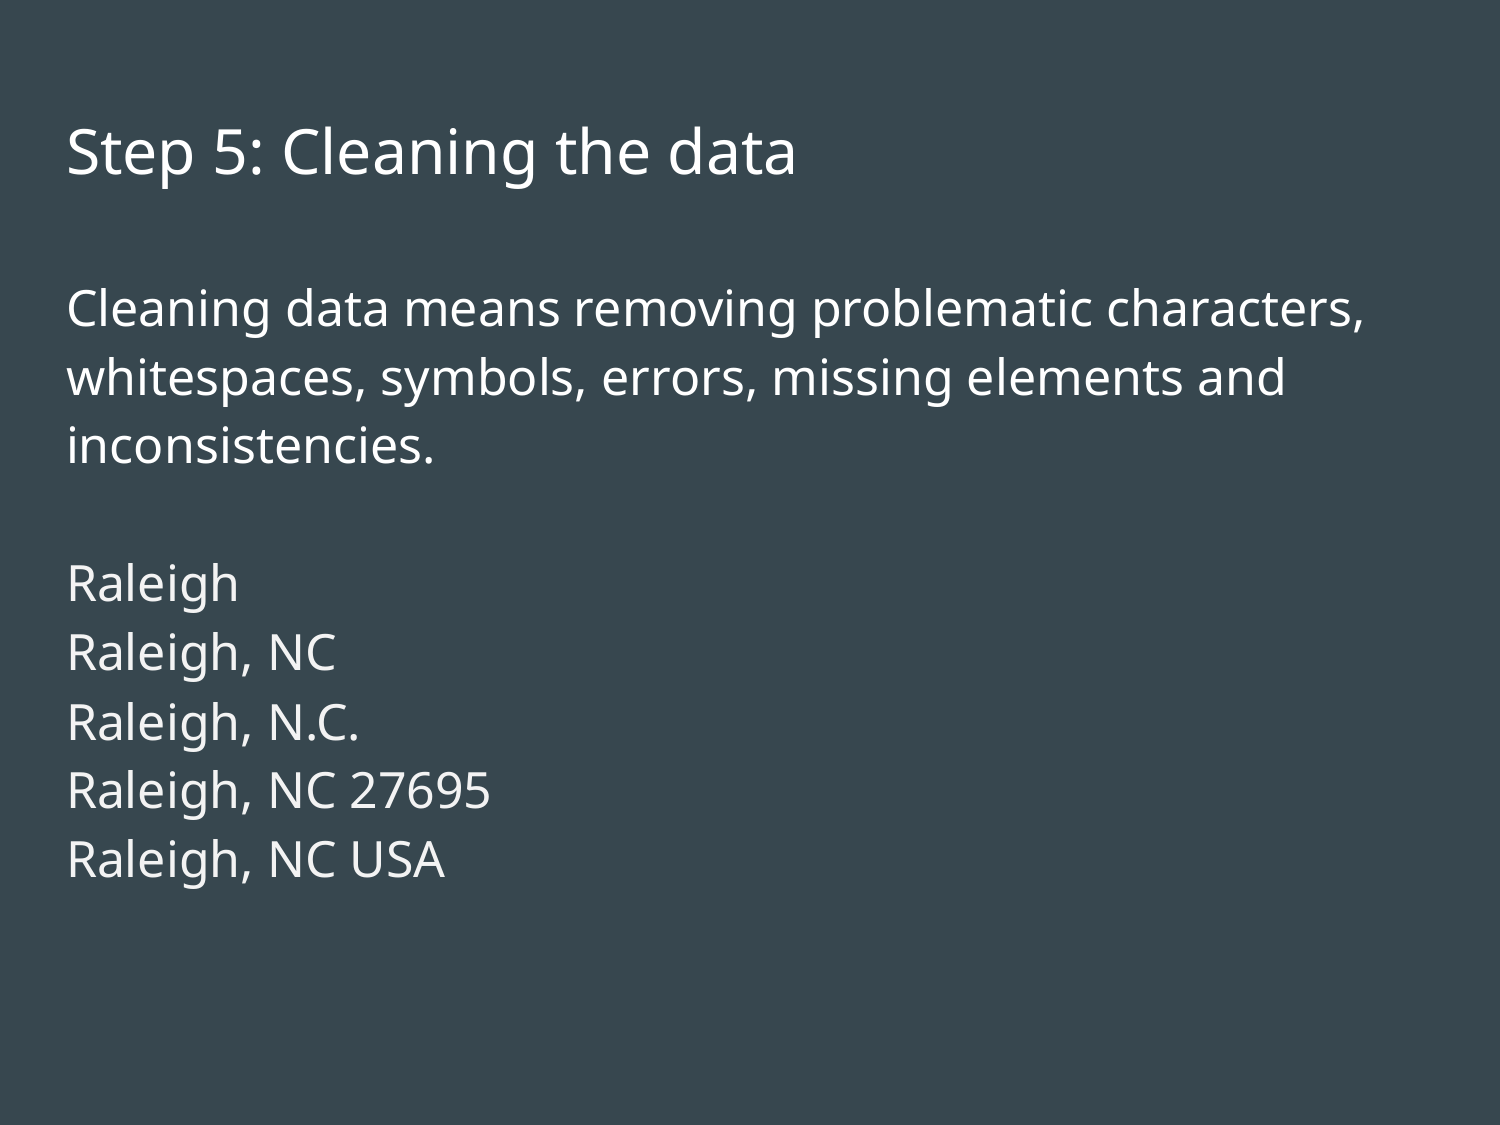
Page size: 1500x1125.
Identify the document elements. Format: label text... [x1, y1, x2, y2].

list Cleaning data means removing problematic characters, whitespaces, symbols, errors, missing elements and inconsistencies. Raleigh Raleigh, NC Raleigh, N.C. Raleigh, NC 27695 Raleigh, NC USA [51, 252, 1449, 1000]
title Step 5: Cleaning the data [51, 97, 1449, 223]
